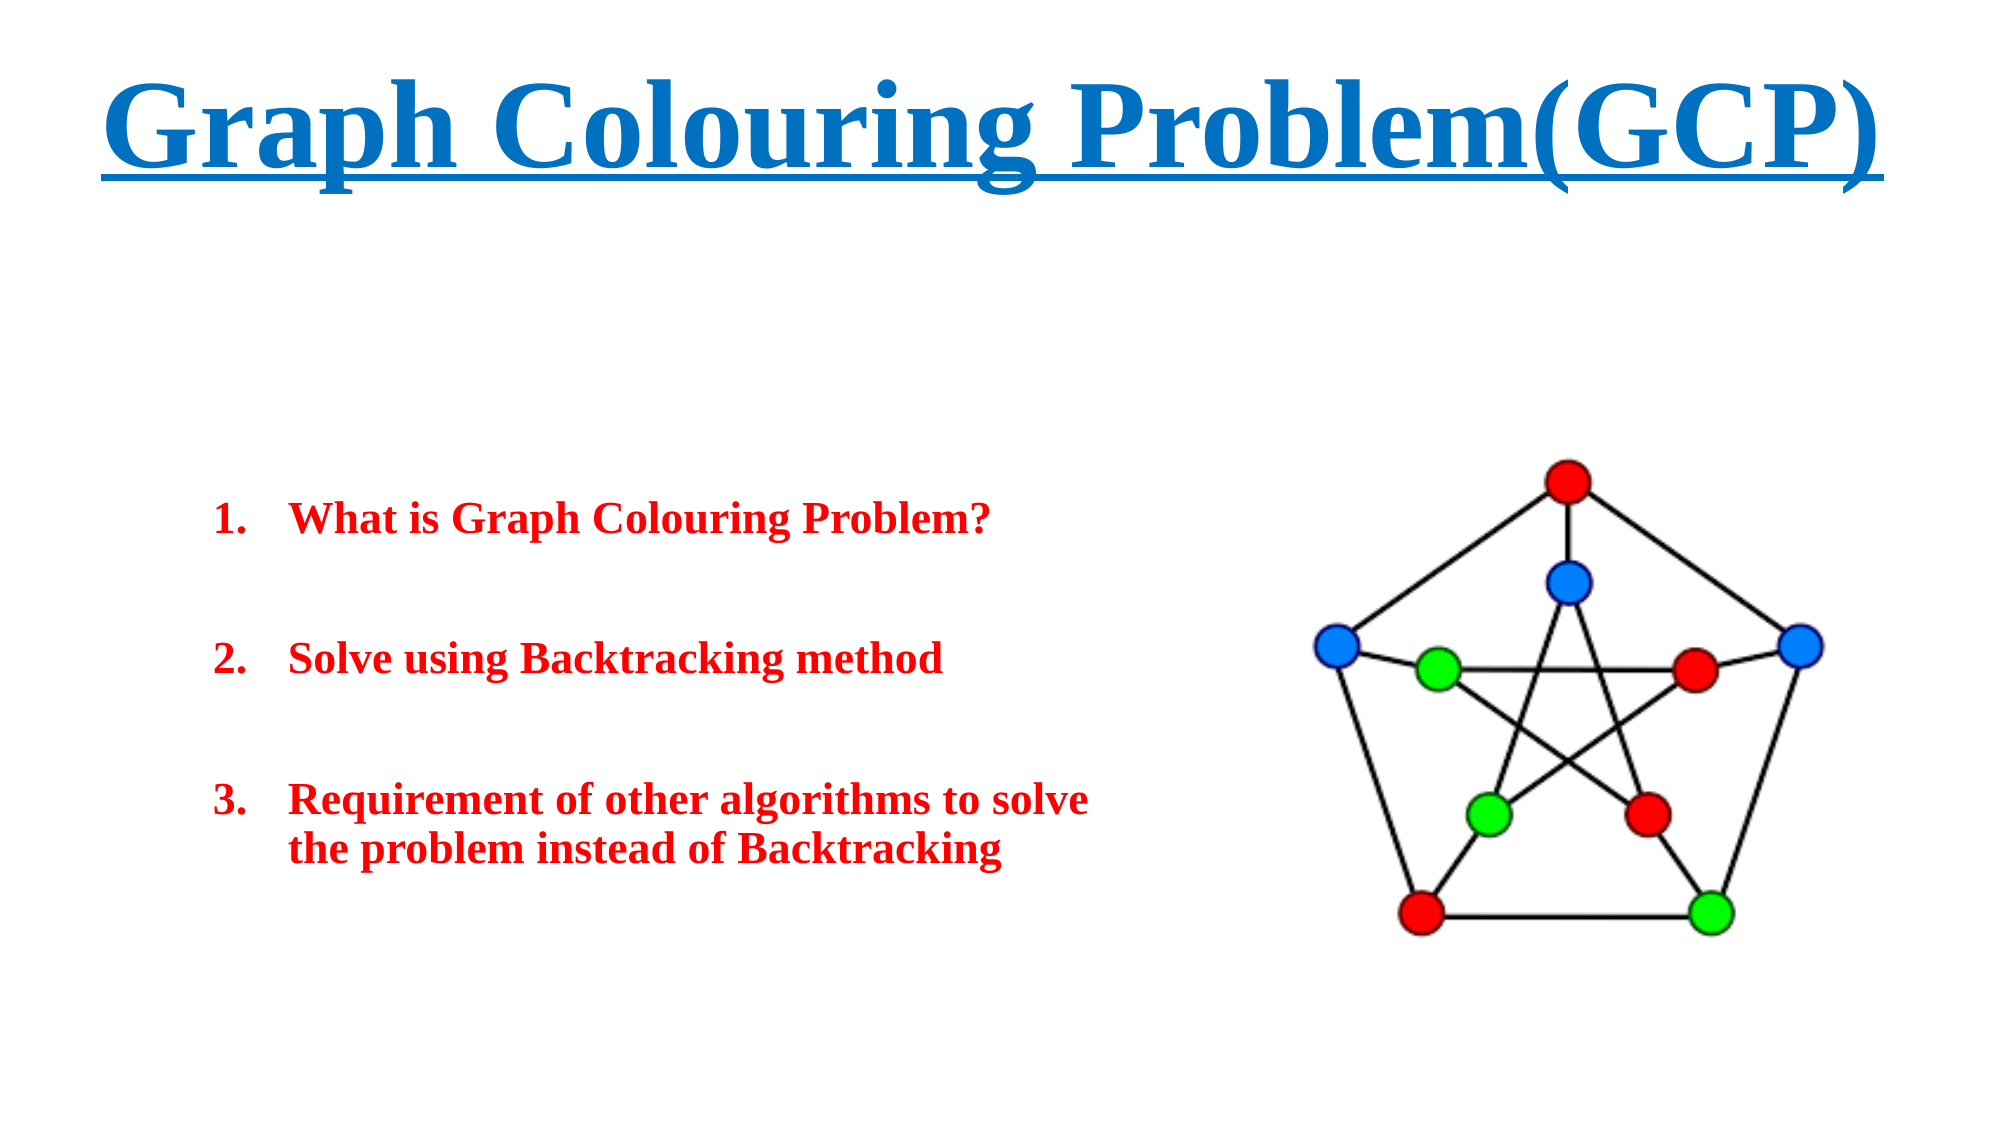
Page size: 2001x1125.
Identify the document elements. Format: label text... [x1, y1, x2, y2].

title Graph Colouring Problem(GCP) [67, 36, 1918, 203]
picture [1299, 447, 1840, 950]
subtitle What is Graph Colouring Problem? Solve using Backtracking method Requirement of other algorithms to solve the problem instead of Backtracking [197, 330, 1170, 1061]
